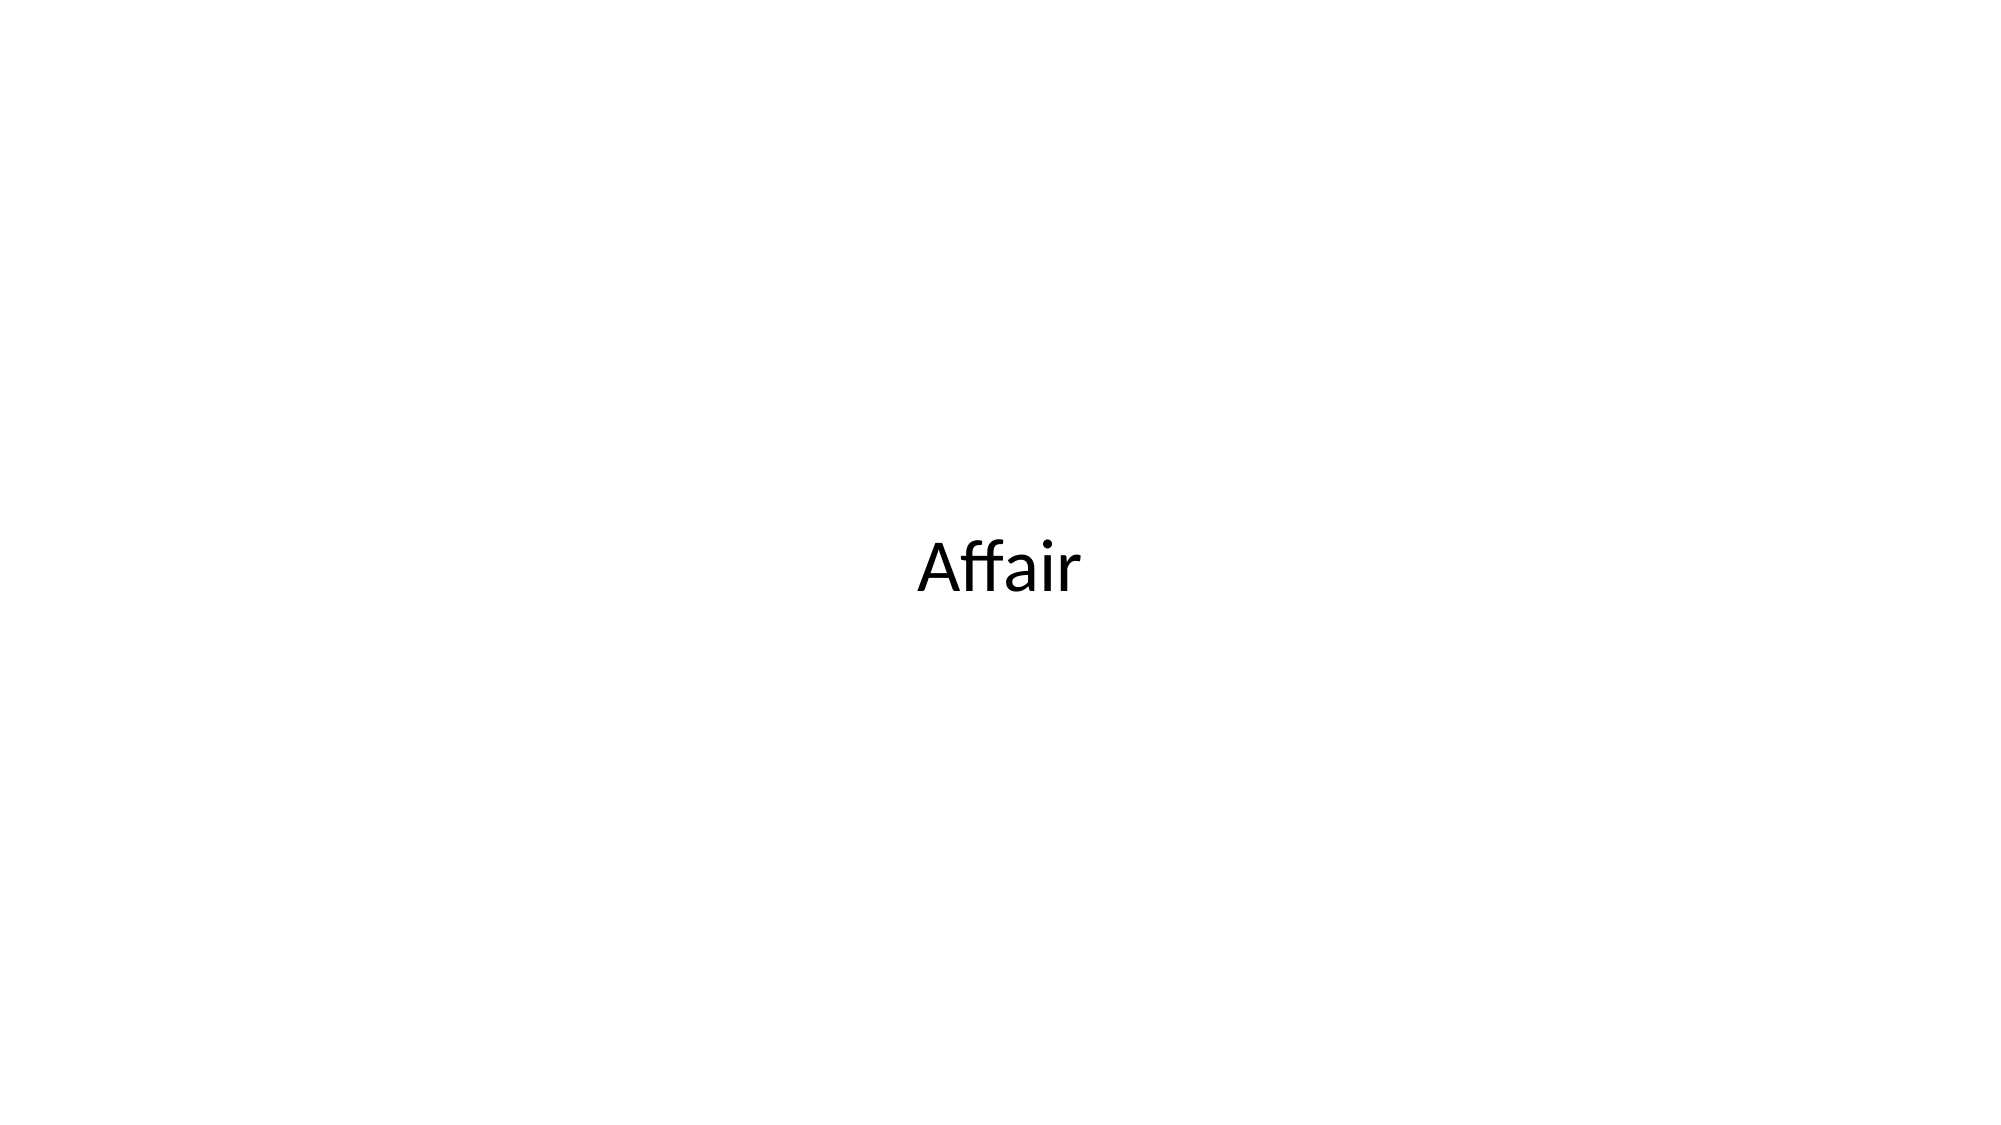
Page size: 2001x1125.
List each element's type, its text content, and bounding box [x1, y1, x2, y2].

text_box Affair [0, 509, 2000, 615]
